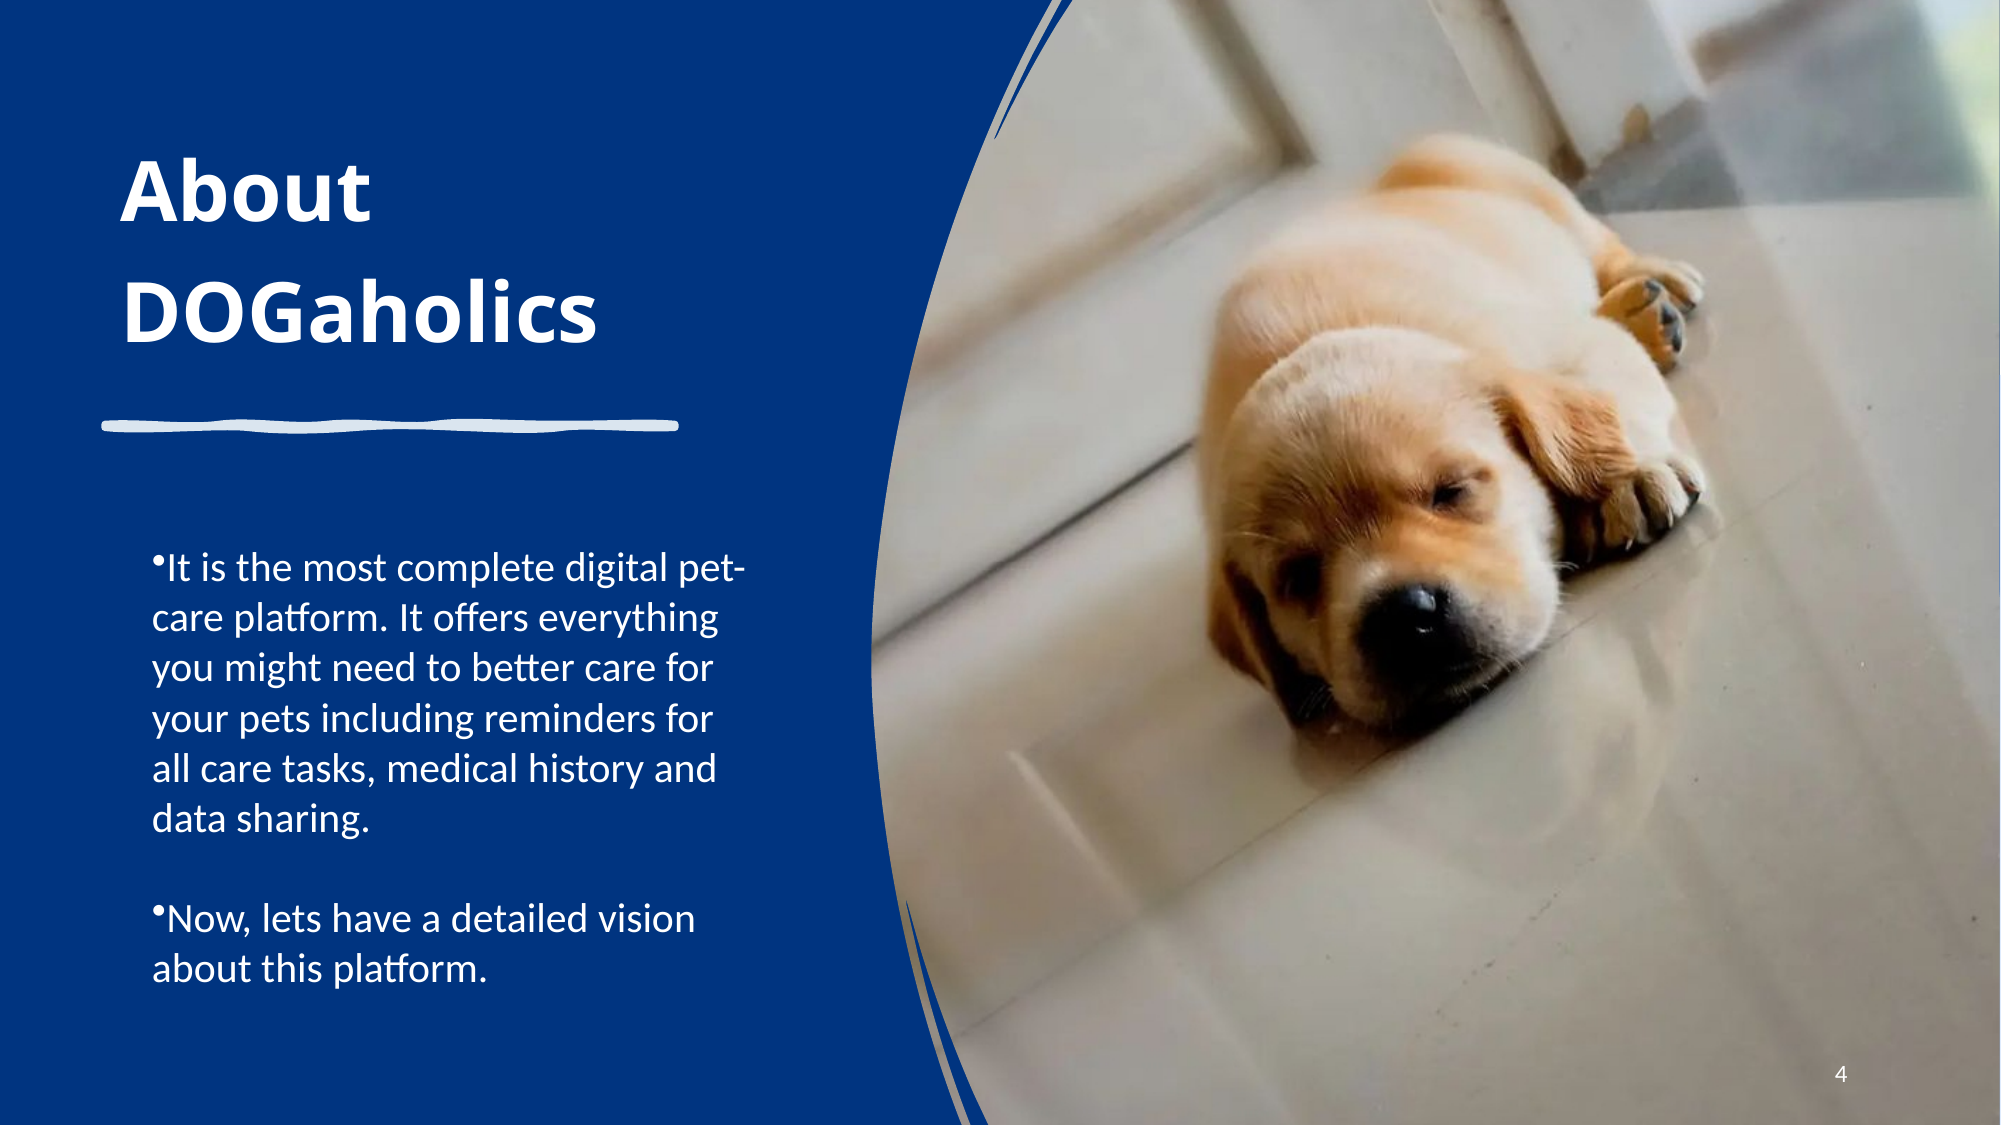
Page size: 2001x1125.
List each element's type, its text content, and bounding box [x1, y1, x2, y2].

title About DOGaholics [105, 53, 822, 375]
picture [871, 0, 2000, 1125]
text_box It is the most complete digital pet-care platform. It offers everything you might need to better care for your pets including reminders for all care tasks, medical history and data sharing. Now, lets have a detailed vision about this platform.​ [136, 532, 766, 998]
text_box [103, 421, 676, 431]
text_box [0, 0, 871, 1125]
